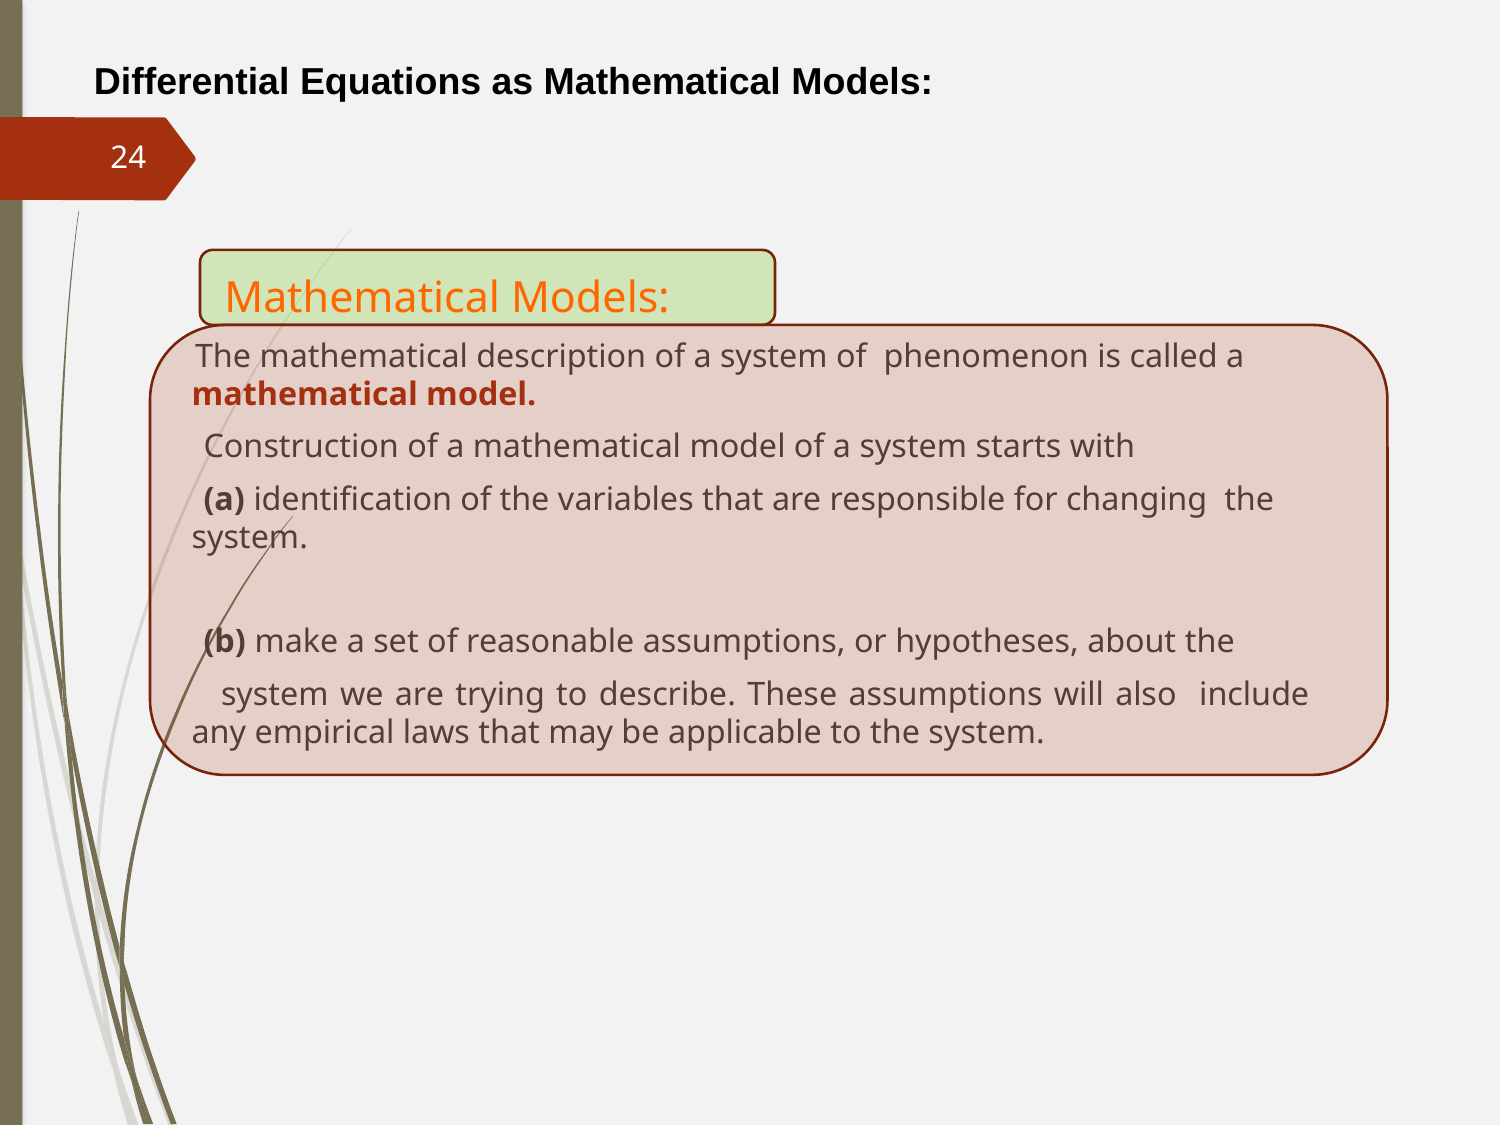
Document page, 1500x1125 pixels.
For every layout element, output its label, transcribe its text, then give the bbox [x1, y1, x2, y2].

text_box [198, 248, 777, 262]
text_box Differential Equations as Mathematical Models: [79, 49, 949, 110]
list Mathematical Models: The mathematical description of a system of phenomenon is called a mathematical model. Construction of a mathematical model of a system starts with (a) identification of the variables that are responsible for changing the system. (b) make a set of reasonable assumptions, or hypotheses, about the system we are trying to describe. These assumptions will also include any empirical laws that may be applicable to the system. [137, 262, 1325, 813]
slide_number 24 [65, 129, 162, 190]
text_box [148, 323, 1389, 777]
